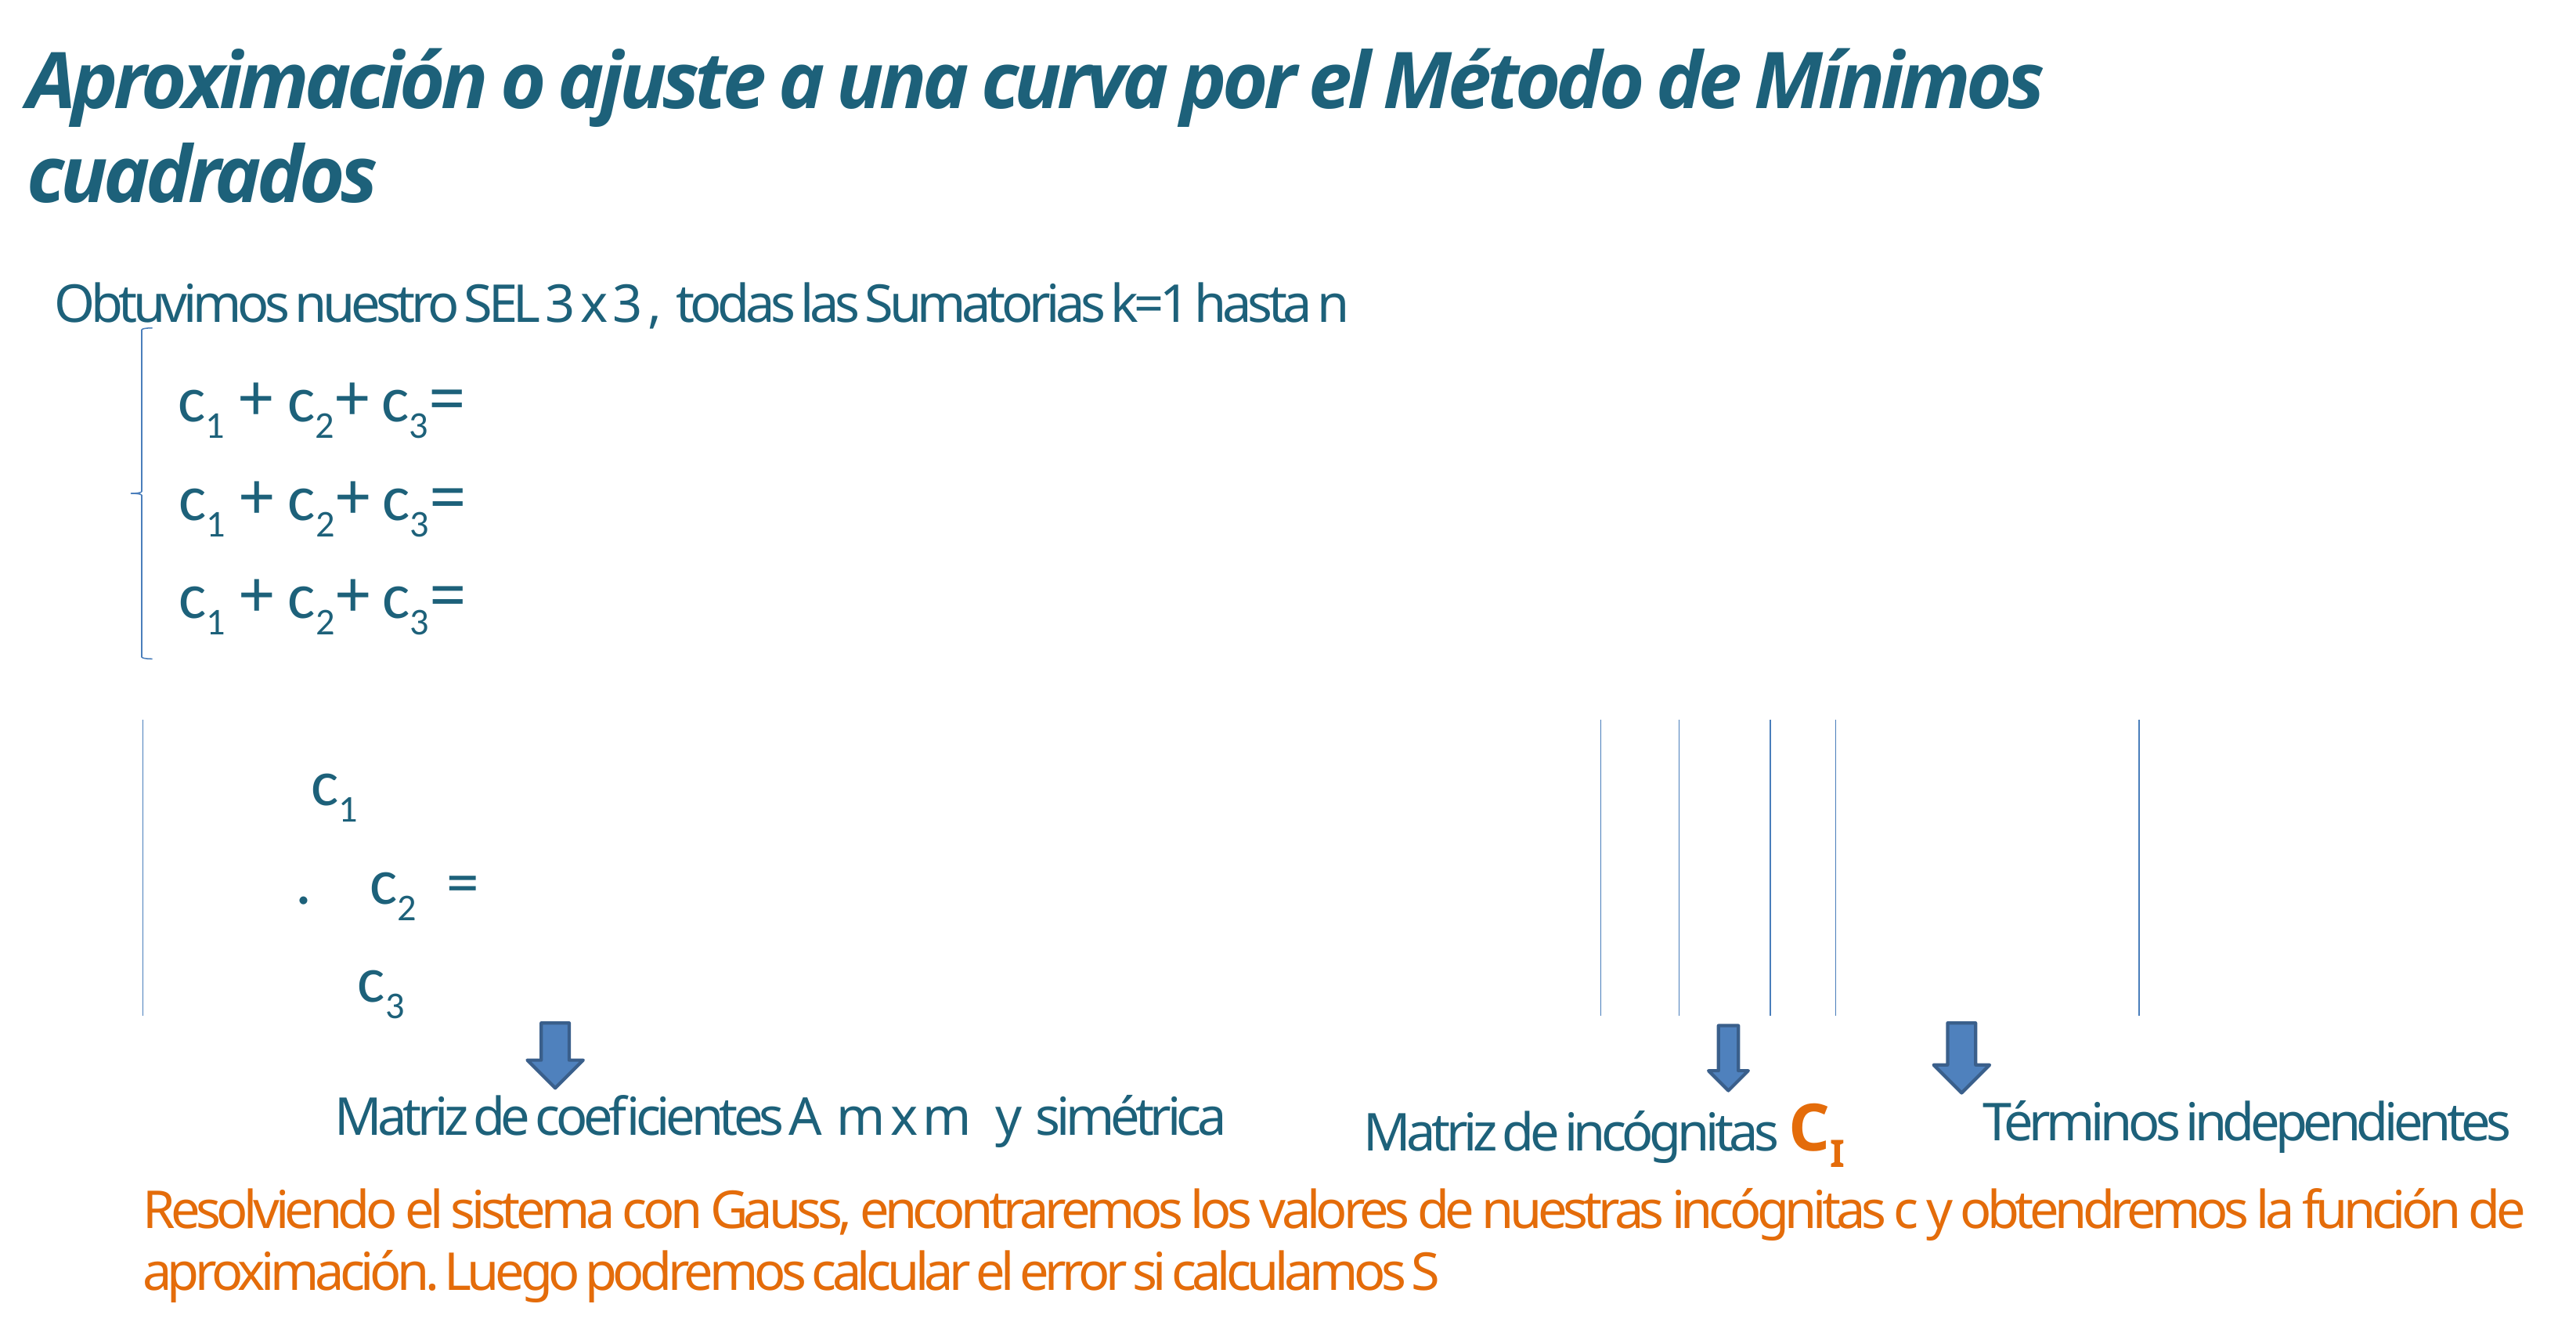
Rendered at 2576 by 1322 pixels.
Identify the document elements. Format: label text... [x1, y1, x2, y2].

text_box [131, 327, 2257, 659]
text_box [1333, 1022, 1875, 1194]
text_box Obtuvimos nuestro SEL 3 x 3 , todas las Sumatorias k=1 hasta n [54, 269, 1419, 333]
text_box Aproximación o ajuste a una curva por el Método de Mínimos cuadrados [15, 24, 2247, 259]
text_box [1933, 1022, 2540, 1183]
text_box Resolviendo el sistema con Gauss, encontraremos los valores de nuestras incógnitas c y obtendremos la función de aproximación. Luego podremos calcular el error si calculamos S [143, 1176, 2523, 1302]
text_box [289, 1022, 1273, 1147]
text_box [122, 719, 2277, 1017]
